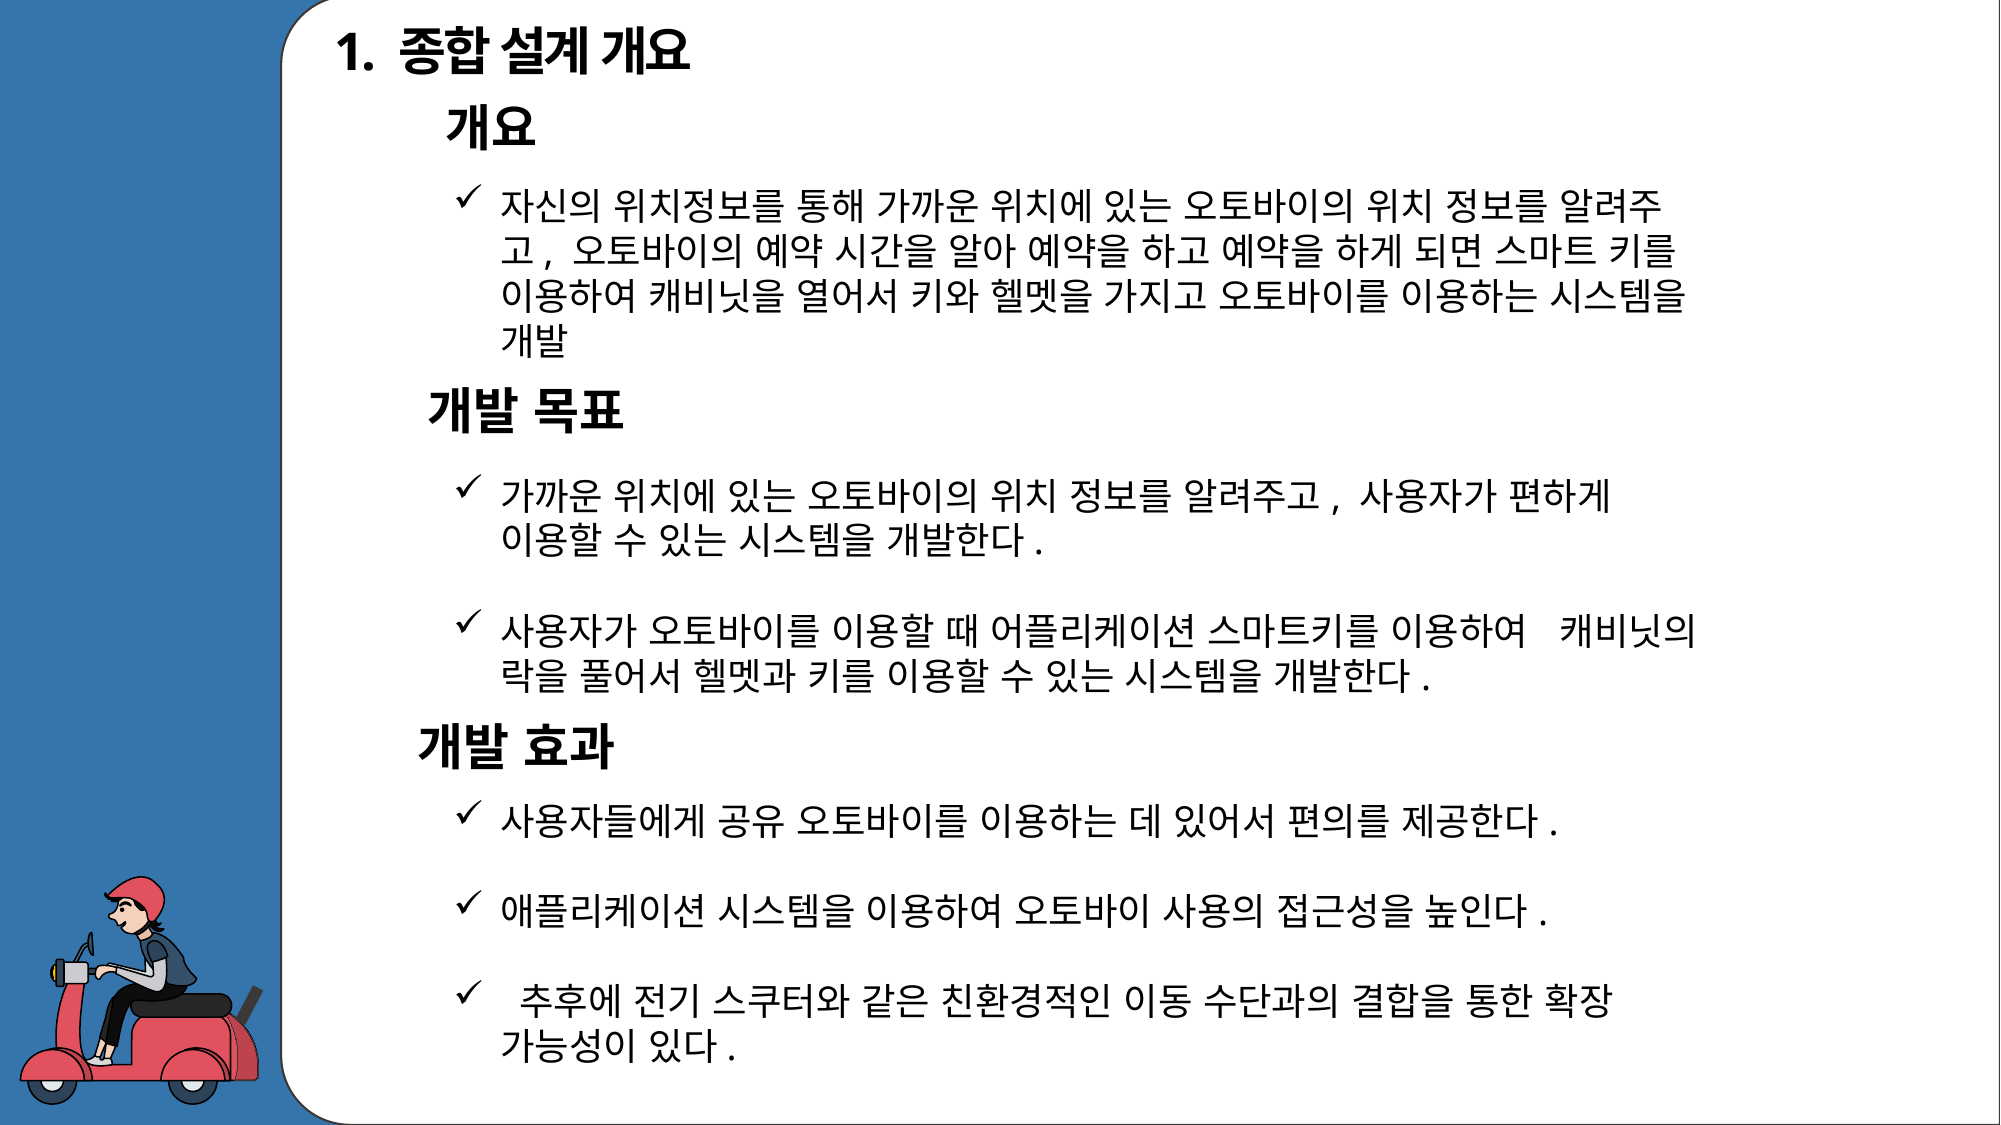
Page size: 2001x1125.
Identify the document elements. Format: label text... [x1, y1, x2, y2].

text_box 개요 [363, 89, 620, 164]
text_box 사용자들에게 공유 오토바이를 이용하는 데 있어서 편의를 제공한다. 애플리케이션 시스템을 이용하여 오토바이 사용의 접근성을 높인다. 추후에 전기 스쿠터와 같은 친환경적인 이동 수단과의 결합을 통한 확장 가능성이 있다. [438, 790, 1669, 1076]
text_box 개발 목표 [398, 372, 655, 447]
text_box 개발 효과 [388, 707, 645, 783]
text_box 1. 종합 설계 개요 [319, 10, 708, 89]
text_box 자신의 위치정보를 통해 가까운 위치에 있는 오토바이의 위치 정보를 알려주고, 오토바이의 예약 시간을 알아 예약을 하고 예약을 하게 되면 스마트 키를 이용하여 캐비닛을 열어서 키와 헬멧을 가지고 오토바이를 이용하는 시스템을 개발 [438, 175, 1719, 370]
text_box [20, 876, 259, 1104]
text_box [280, 0, 2000, 1125]
text_box 가까운 위치에 있는 오토바이의 위치 정보를 알려주고, 사용자가 편하게 이용할 수 있는 시스템을 개발한다. 사용자가 오토바이를 이용할 때 어플리케이션 스마트키를 이용하여 캐비닛의 락을 풀어서 헬멧과 키를 이용할 수 있는 시스템을 개발한다. [438, 465, 1719, 705]
